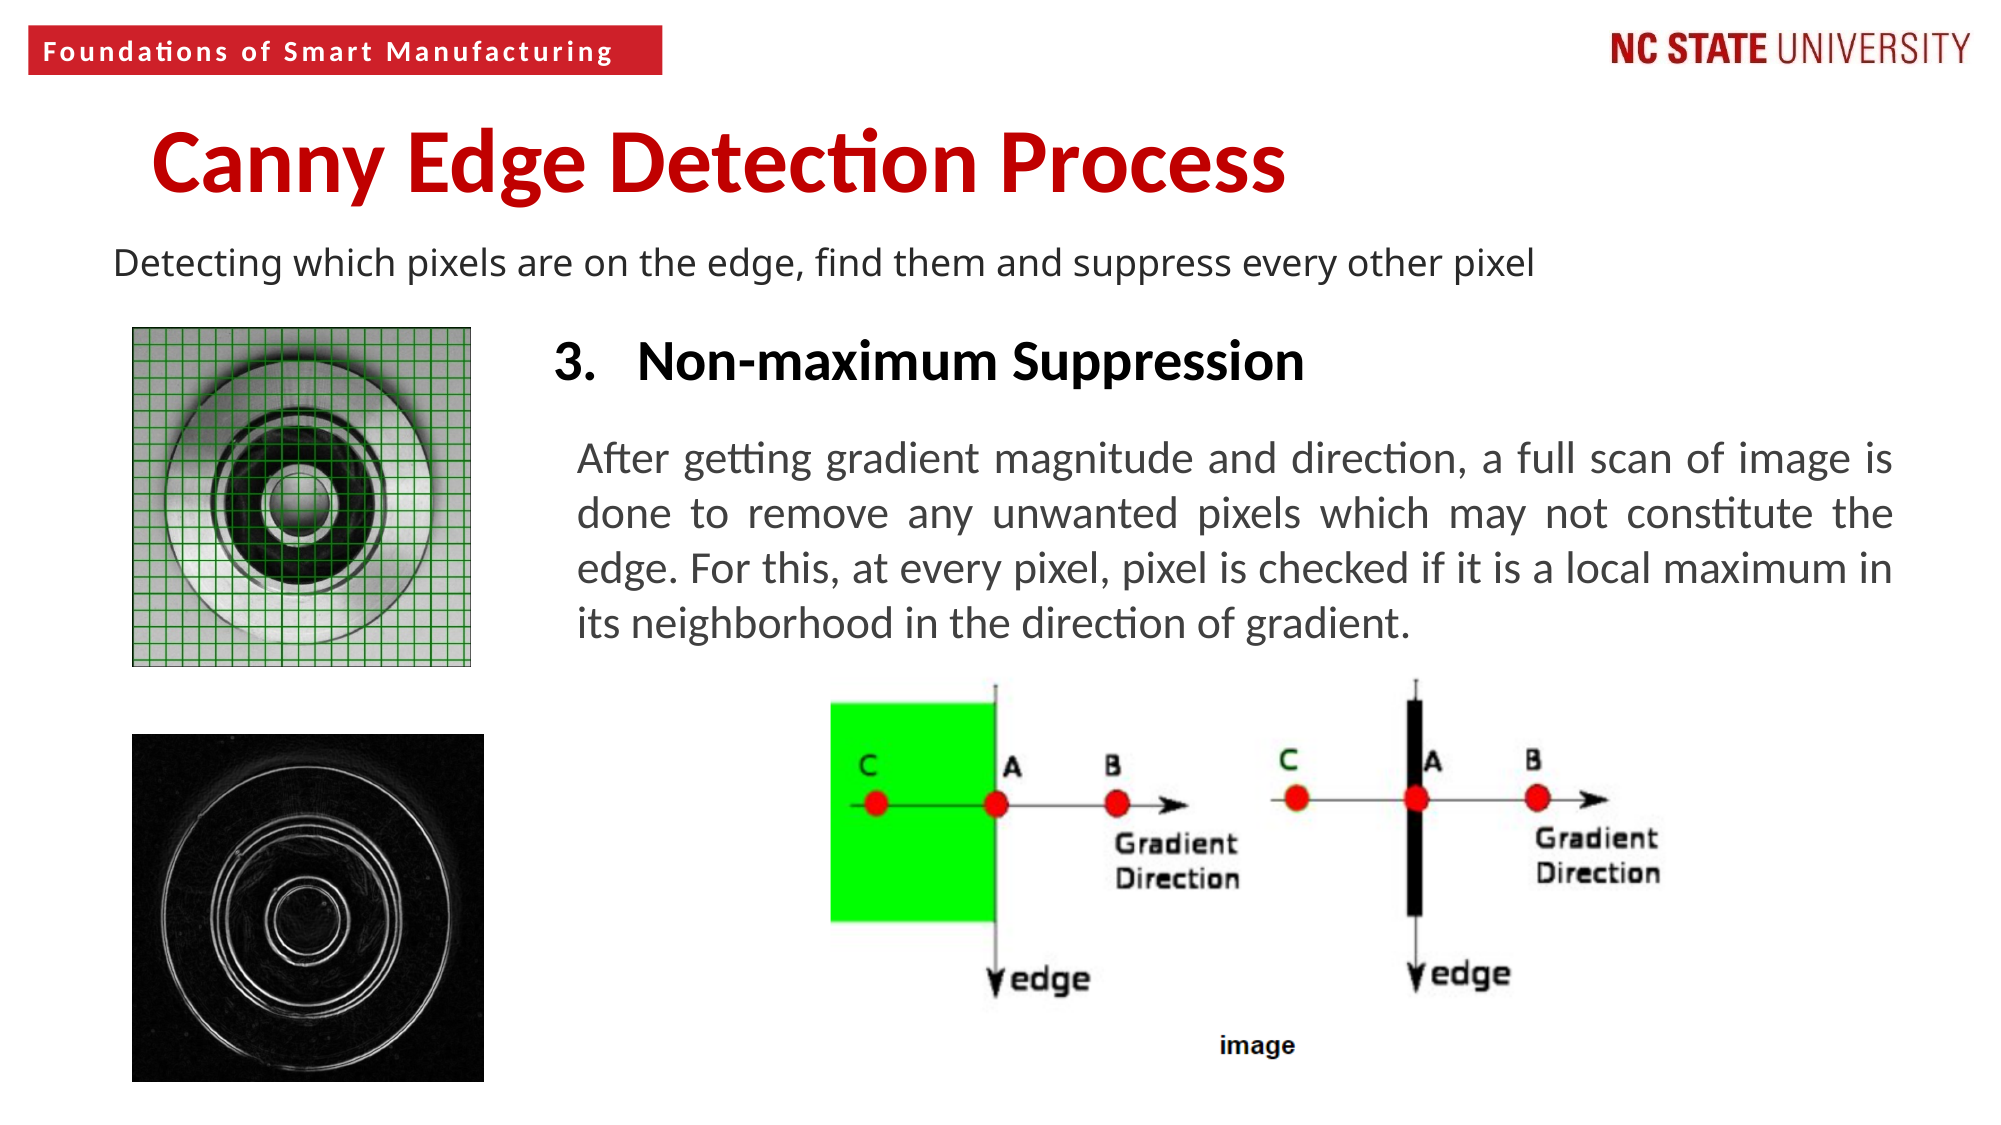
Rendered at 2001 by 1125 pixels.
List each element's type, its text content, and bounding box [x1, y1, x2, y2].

picture [765, 655, 1707, 1077]
picture [132, 327, 471, 667]
text_box After getting gradient magnitude and direction, a full scan of image is done to remove any unwanted pixels which may not constitute the edge. For this, at every pixel, pixel is checked if it is a local maximum in its neighborhood in the direction of gradient. [561, 419, 1910, 655]
text_box Detecting which pixels are on the edge, find them and suppress every other pixel [97, 231, 1552, 292]
picture [1609, 30, 1974, 68]
text_box Non-maximum Suppression [538, 322, 1941, 1125]
picture [132, 734, 484, 1082]
text_box Canny Edge Detection Process [137, 106, 1863, 225]
